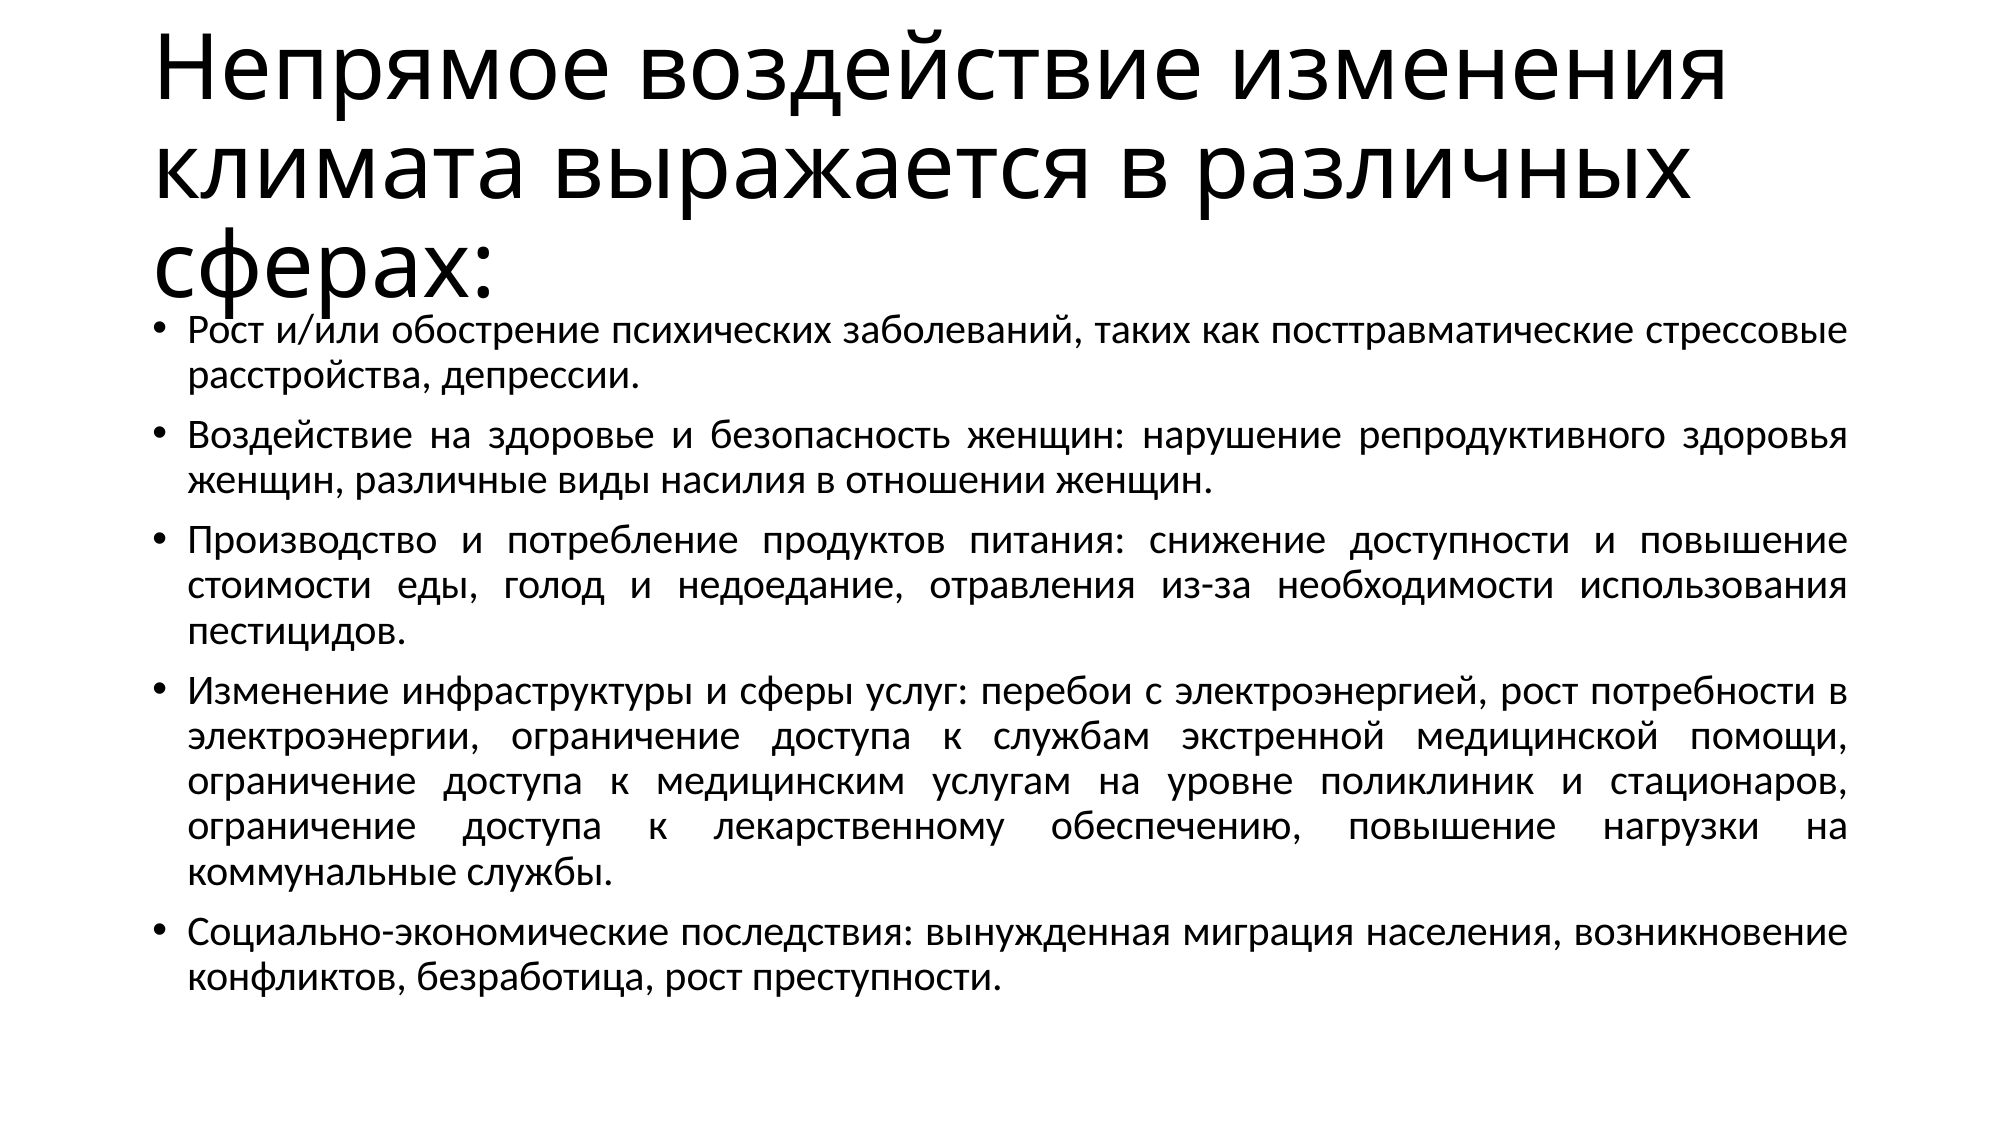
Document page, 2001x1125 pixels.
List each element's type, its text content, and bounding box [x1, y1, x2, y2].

list Рост и/или обострение психических заболеваний, таких как посттравматические стрессовые расстройства, депрессии. Воздействие на здоровье и безопасность женщин: нарушение репродуктивного здоровья женщин, различные виды насилия в отношении женщин. Производство и потребление продуктов питания: снижение доступности и повышение стоимости еды, голод и недоедание, отравления из-за необходимости использования пестицидов. Изменение инфраструктуры и сферы услуг: перебои с электроэнергией, рост потребности в электроэнергии, ограничение доступа к службам экстренной медицинской помощи, ограничение доступа к медицинским услугам на уровне поликлиник и стационаров, ограничение доступа к лекарственному обеспечению, повышение нагрузки на коммунальные службы. Социально-экономические последствия: вынужденная миграция населения, возникновение конфликтов, безработица, рост преступности. [137, 299, 1863, 1014]
title Непрямое воздействие изменения климата выражается в различных сферах: [137, 59, 1863, 278]
